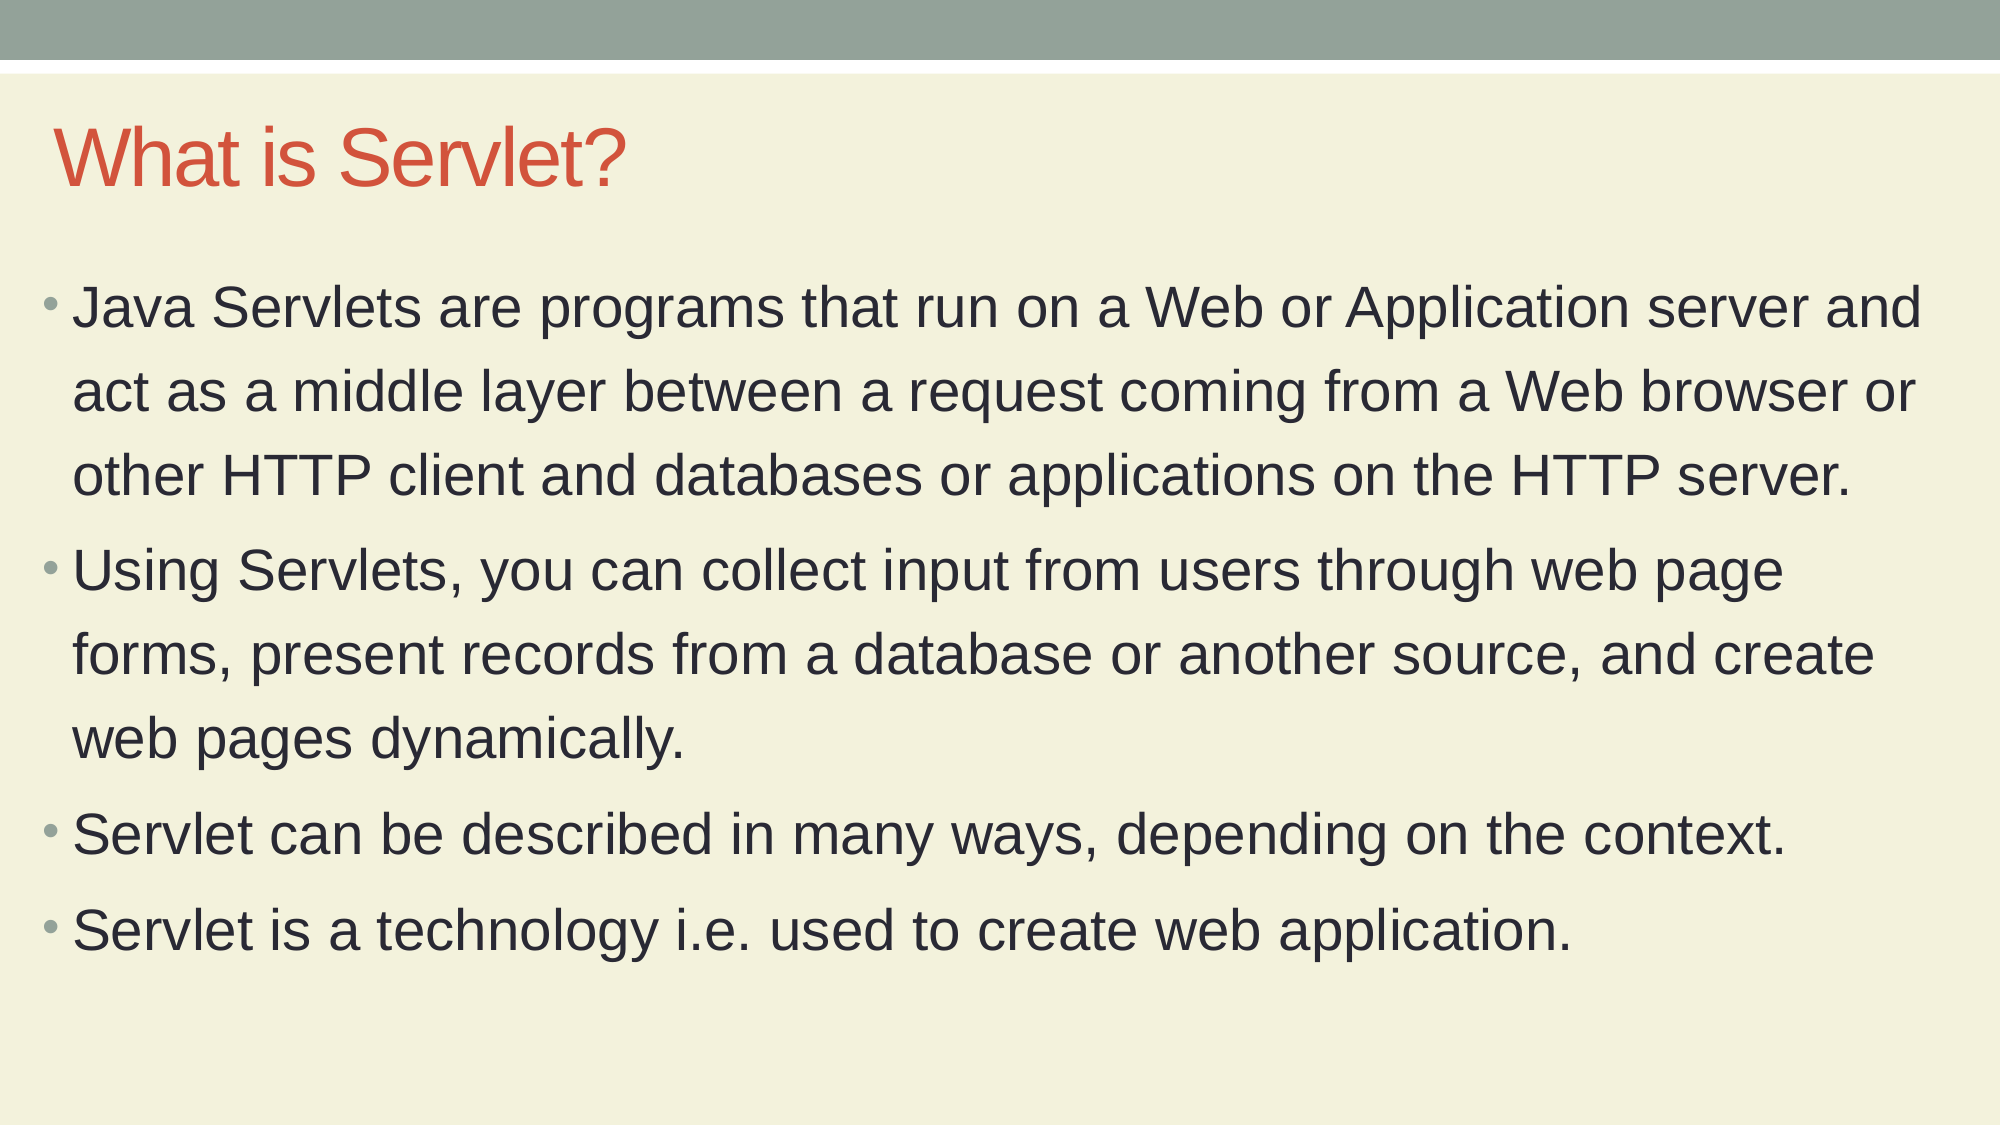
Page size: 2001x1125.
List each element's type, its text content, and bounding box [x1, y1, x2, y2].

title What is Servlet? [38, 73, 1969, 233]
list Java Servlets are programs that run on a Web or Application server and act as a middle layer between a request coming from a Web browser or other HTTP client and databases or applications on the HTTP server. Using Servlets, you can collect input from users through web page forms, present records from a database or another source, and create web pages dynamically. Servlet can be described in many ways, depending on the context. Servlet is a technology i.e. used to create web application. [27, 247, 1958, 1125]
